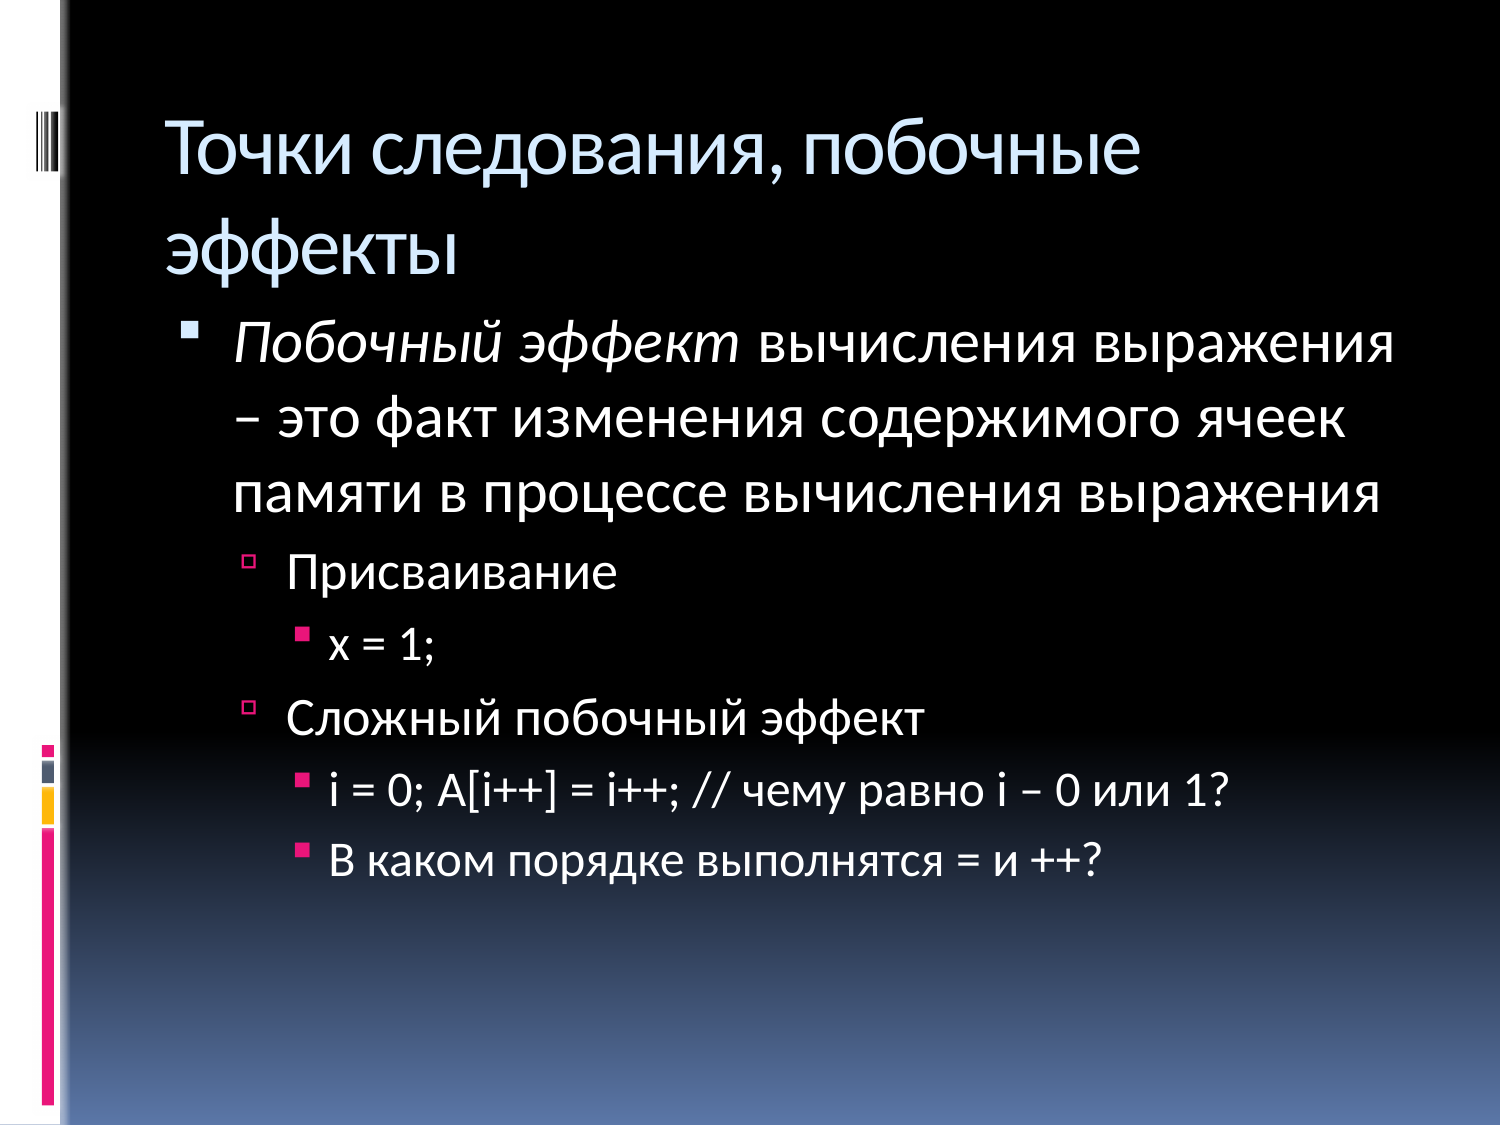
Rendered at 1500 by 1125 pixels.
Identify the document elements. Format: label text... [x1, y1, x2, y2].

title Точки следования, побочные эффекты [150, 83, 1425, 234]
list Побочный эффект вычисления выражения – это факт изменения содержимого ячеек памяти в процессе вычисления выражения Присваивание x = 1; Сложный побочный эффект i = 0; A[i++] = i++; // чему равно i – 0 или 1? В каком порядке выполнятся = и ++? [150, 292, 1425, 1043]
